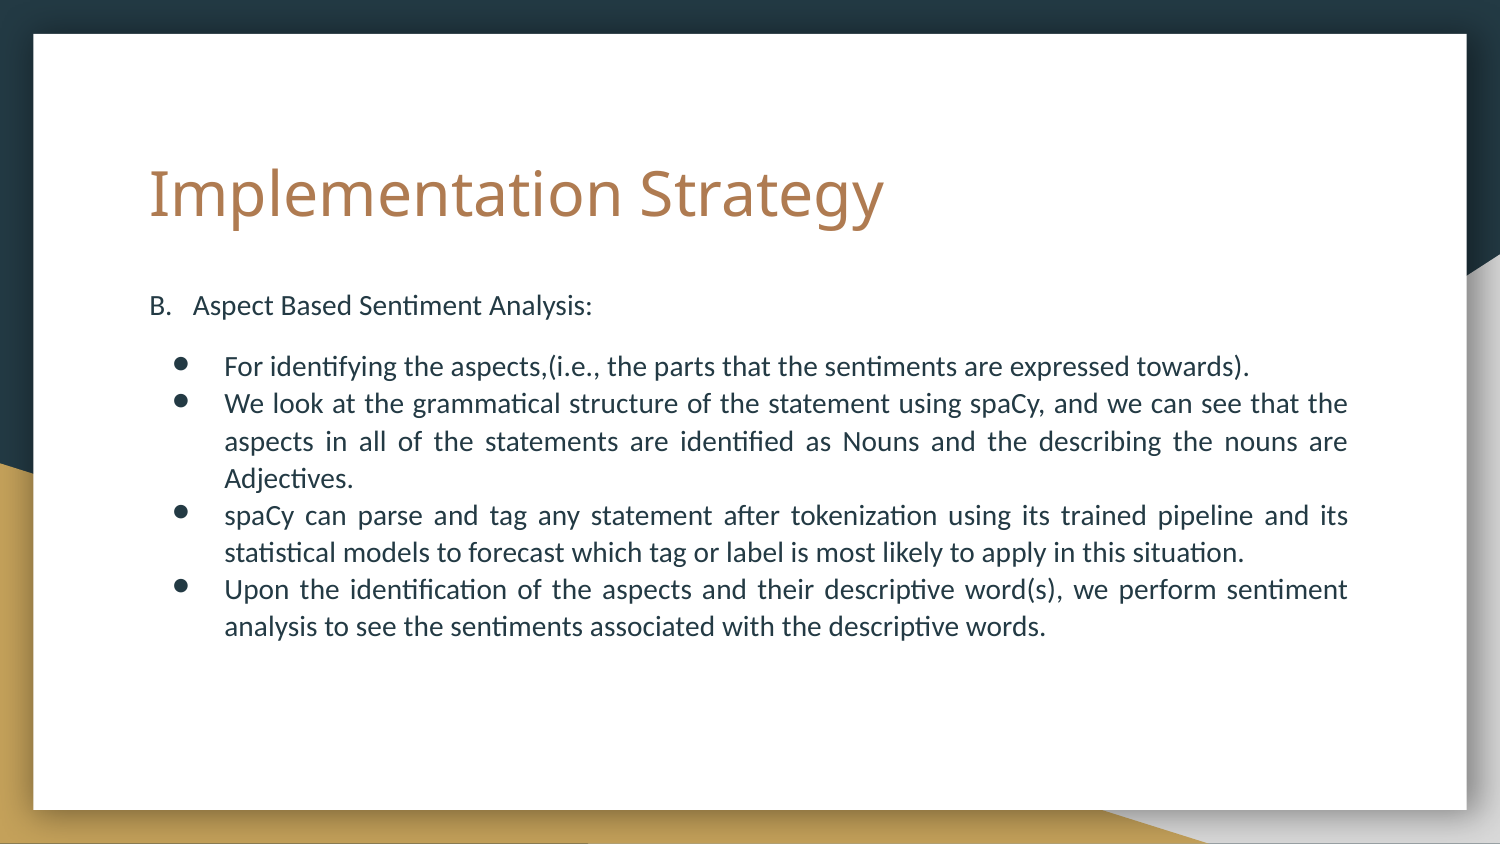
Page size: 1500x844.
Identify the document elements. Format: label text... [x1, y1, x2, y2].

list B. Aspect Based Sentiment Analysis: For identifying the aspects,(i.e., the parts that the sentiments are expressed towards). We look at the grammatical structure of the statement using spaCy, and we can see that the aspects in all of the statements are identified as Nouns and the describing the nouns are Adjectives. spaCy can parse and tag any statement after tokenization using its trained pipeline and its statistical models to forecast which tag or label is most likely to apply in this situation. Upon the identification of the aspects and their descriptive word(s), we perform sentiment analysis to see the sentiments associated with the descriptive words. [134, 268, 1366, 729]
title Implementation Strategy [134, 138, 1366, 268]
